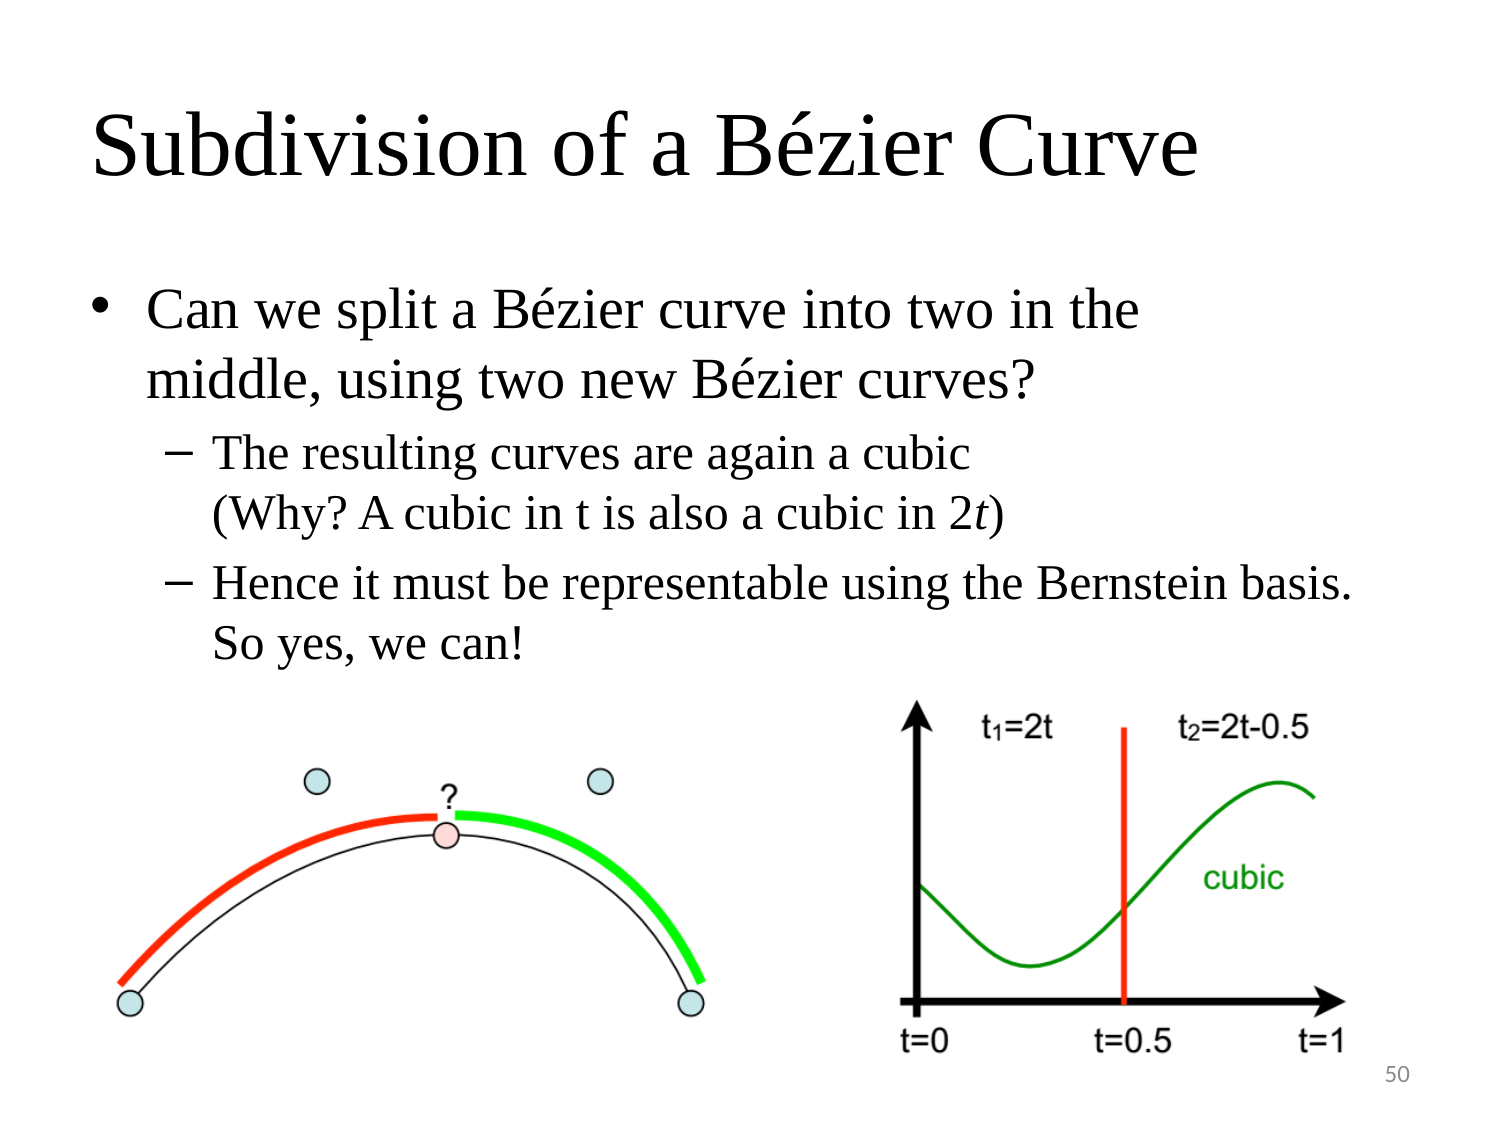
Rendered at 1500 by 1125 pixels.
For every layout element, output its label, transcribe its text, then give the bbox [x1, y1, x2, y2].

list Can we split a Bézier curve into two in the middle, using two new Bézier curves? The resulting curves are again a cubic (Why? A cubic in t is also a cubic in 2t) Hence it must be representable using the Bernstein basis. So yes, we can! [75, 262, 1425, 1005]
picture [111, 692, 1355, 1064]
slide_number 50 [1074, 1042, 1425, 1103]
title Subdivision of a Bézier Curve [75, 45, 1425, 233]
